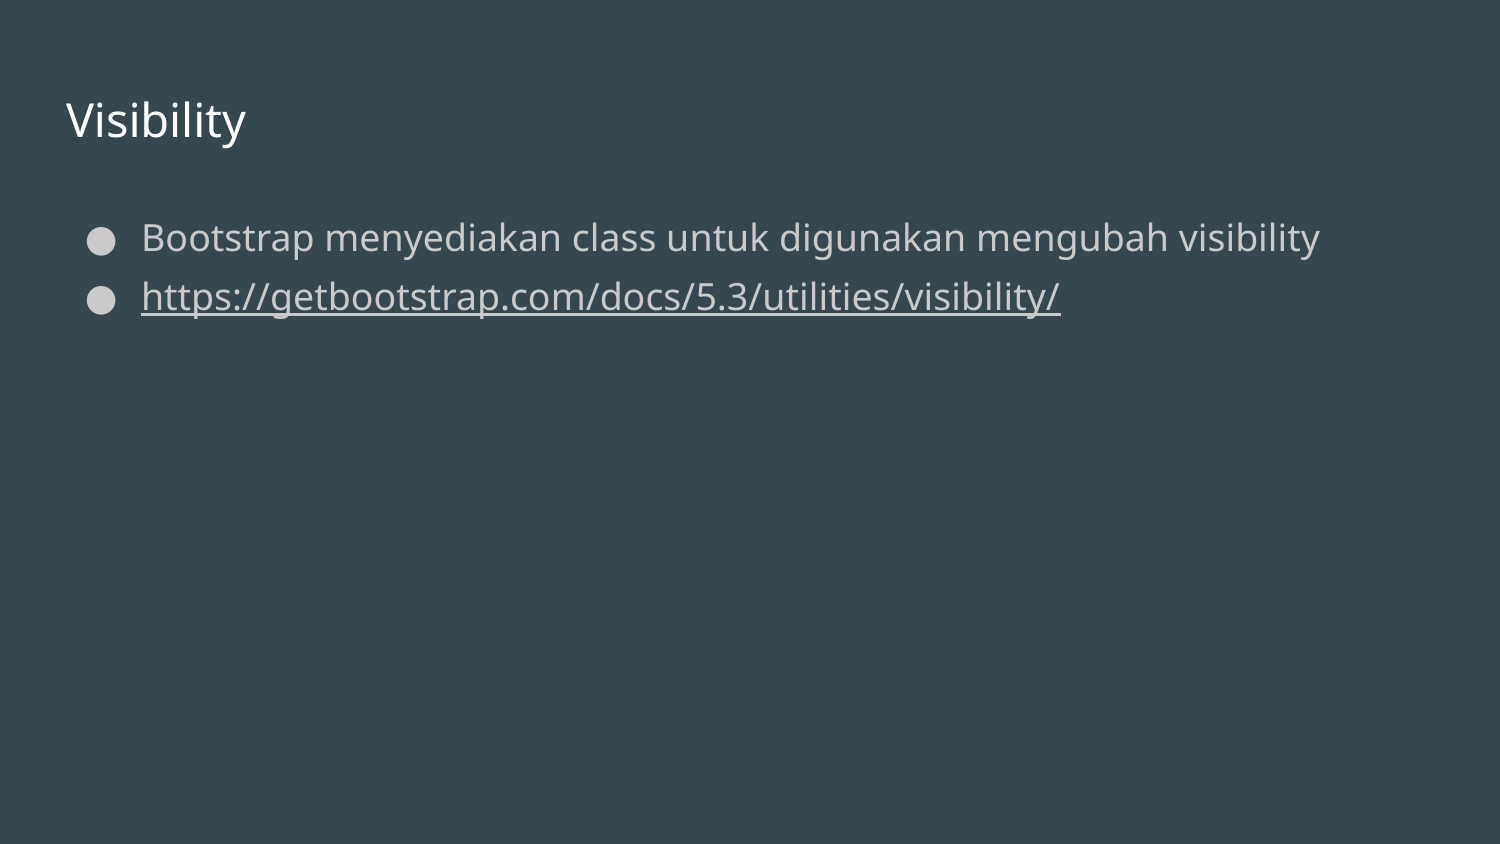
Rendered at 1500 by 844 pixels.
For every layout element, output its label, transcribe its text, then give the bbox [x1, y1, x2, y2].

title Visibility [51, 72, 1449, 167]
list Bootstrap menyediakan class untuk digunakan mengubah visibility https://getbootstrap.com/docs/5.3/utilities/visibility/ [51, 189, 1449, 750]
